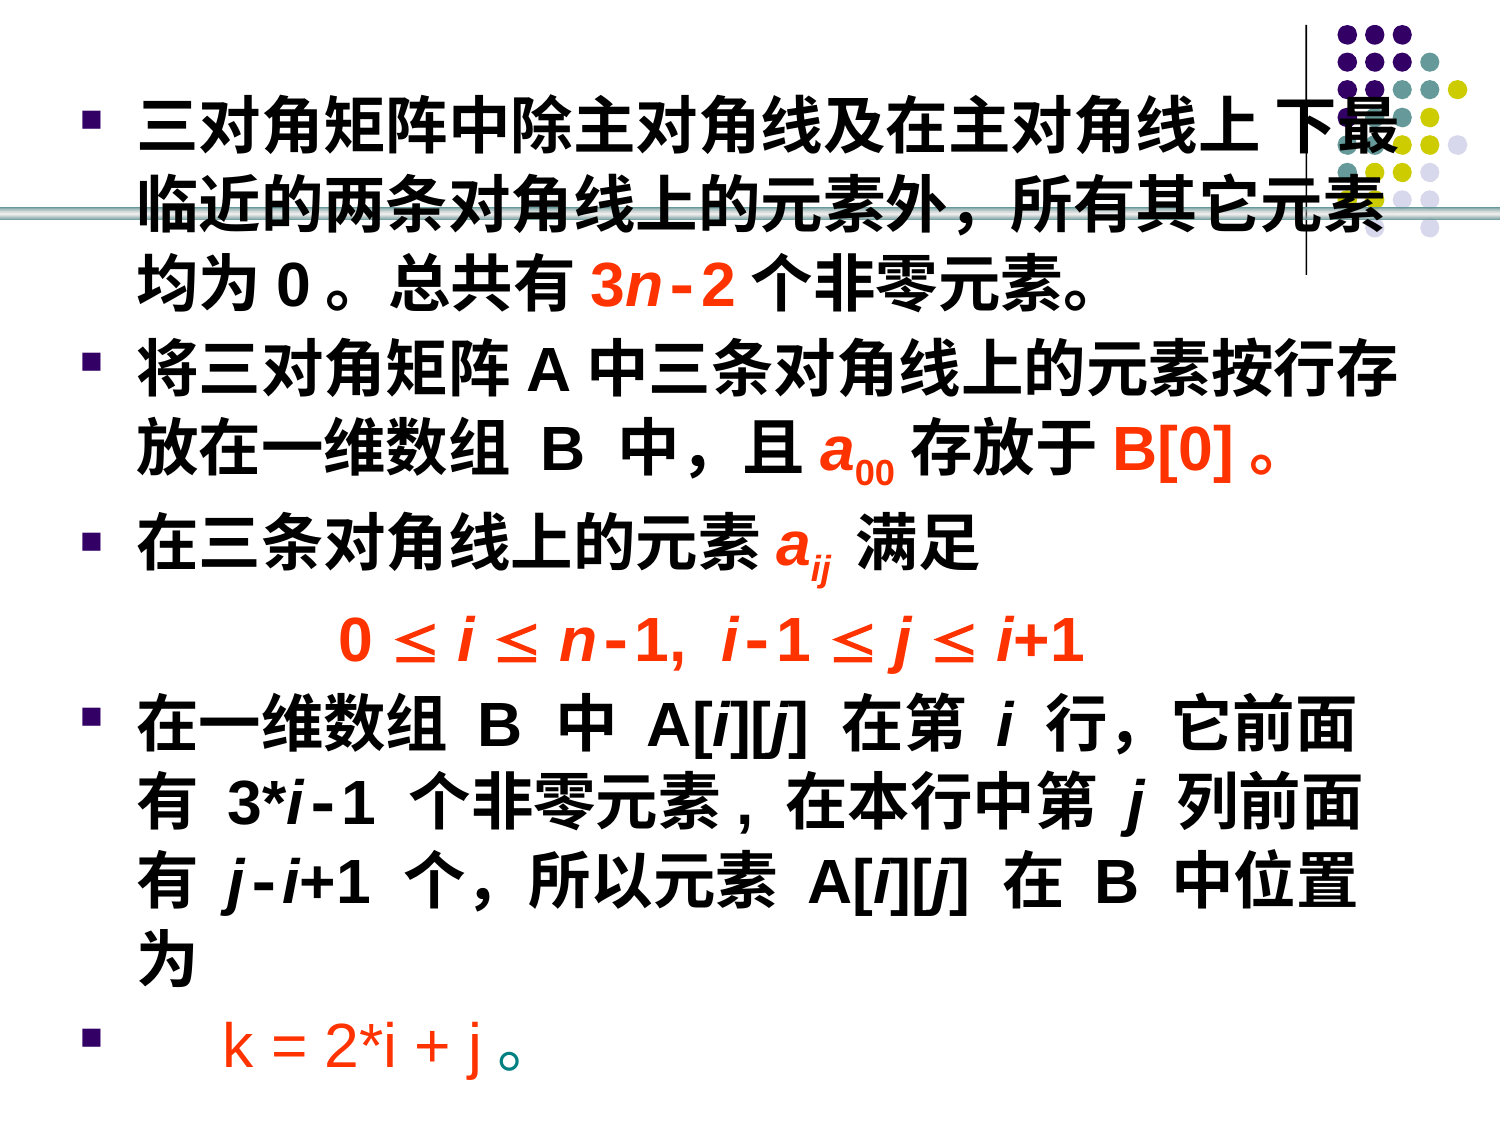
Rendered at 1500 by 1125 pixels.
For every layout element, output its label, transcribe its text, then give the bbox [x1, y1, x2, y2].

list 三对角矩阵中除主对角线及在主对角线上 下最临近的两条对角线上的元素外，所有其它元素均为0。总共有3n-2个非零元素。 将三对角矩阵A中三条对角线上的元素按行存放在一维数组 B 中，且a00存放于B[0]。 在三条对角线上的元素aij 满足 0  i  n-1, i-1  j  i+1 在一维数组 B 中 A[i][j] 在第 i 行，它前面有 3*i-1 个非零元素, 在本行中第 j 列前面有 j-i+1 个，所以元素 A[i][j] 在 B 中位置为 k = 2*i + j。 [64, 75, 1425, 1063]
